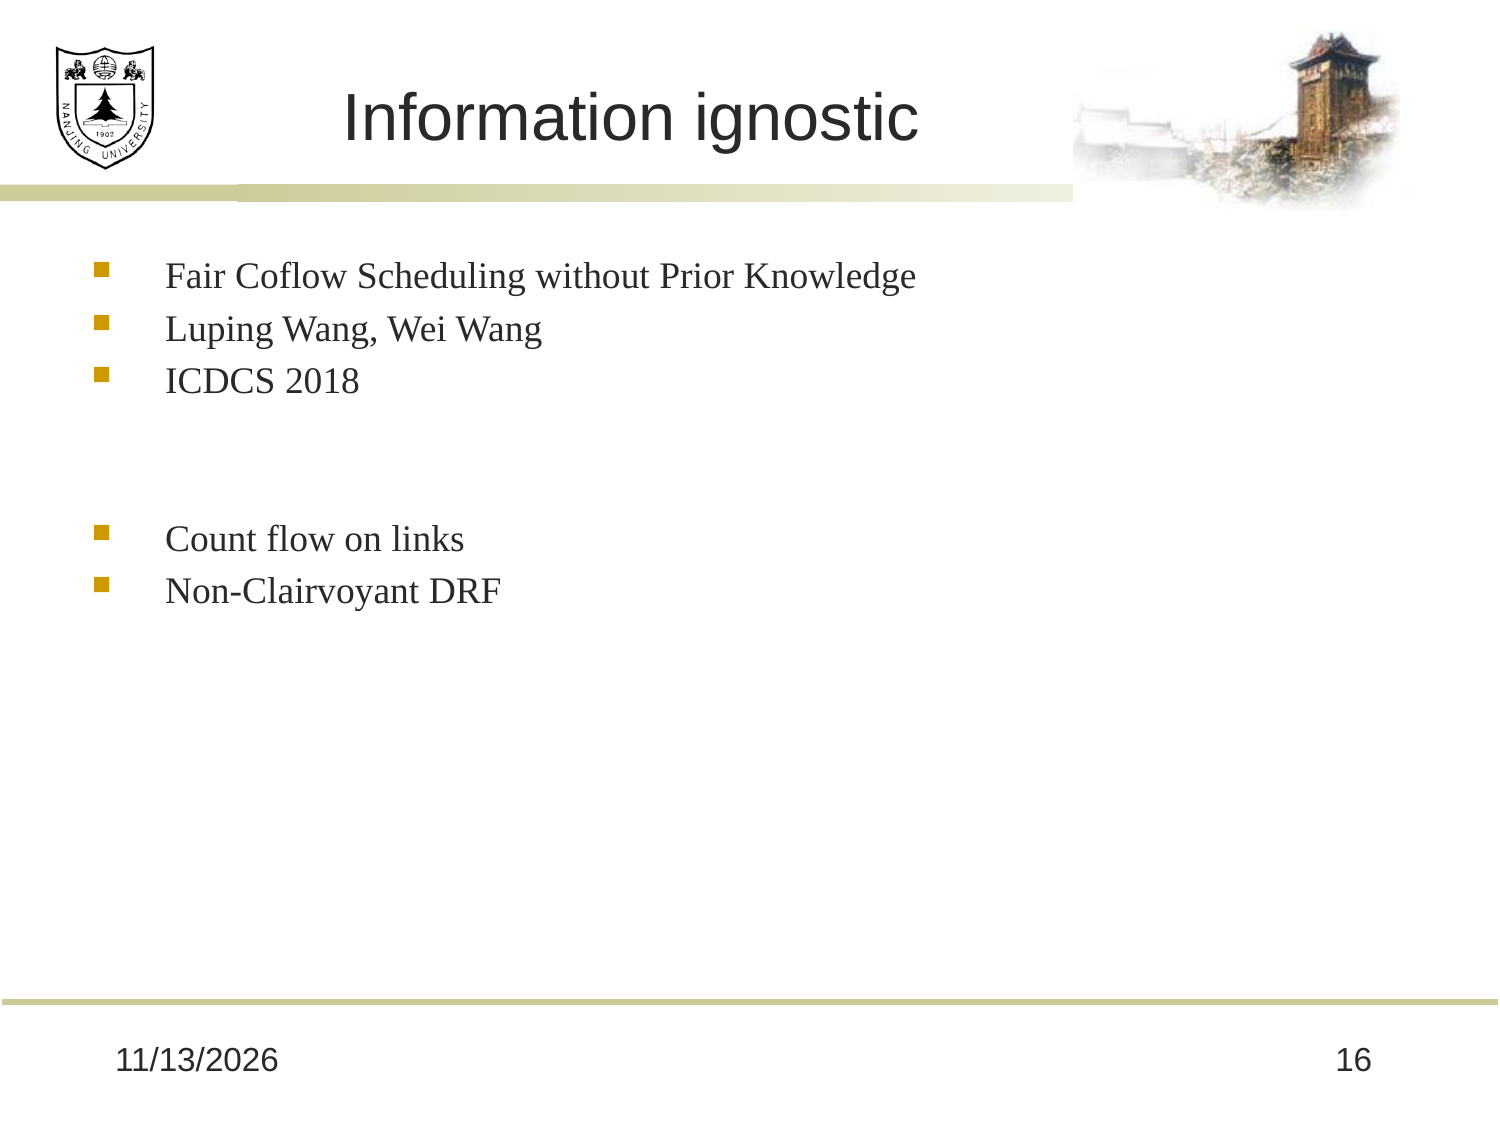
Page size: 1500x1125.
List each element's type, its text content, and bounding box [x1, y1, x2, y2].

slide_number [100, 1030, 313, 1106]
list Fair Coflow Scheduling without Prior Knowledge Luping Wang, Wei Wang ICDCS 2018 Count flow on links Non-Clairvoyant DRF [76, 243, 1413, 965]
picture [2, 999, 1498, 1005]
picture [1073, 30, 1400, 211]
title Information ignostic [171, 66, 1093, 161]
picture [50, 42, 160, 173]
slide_number 16 [1234, 1030, 1388, 1106]
